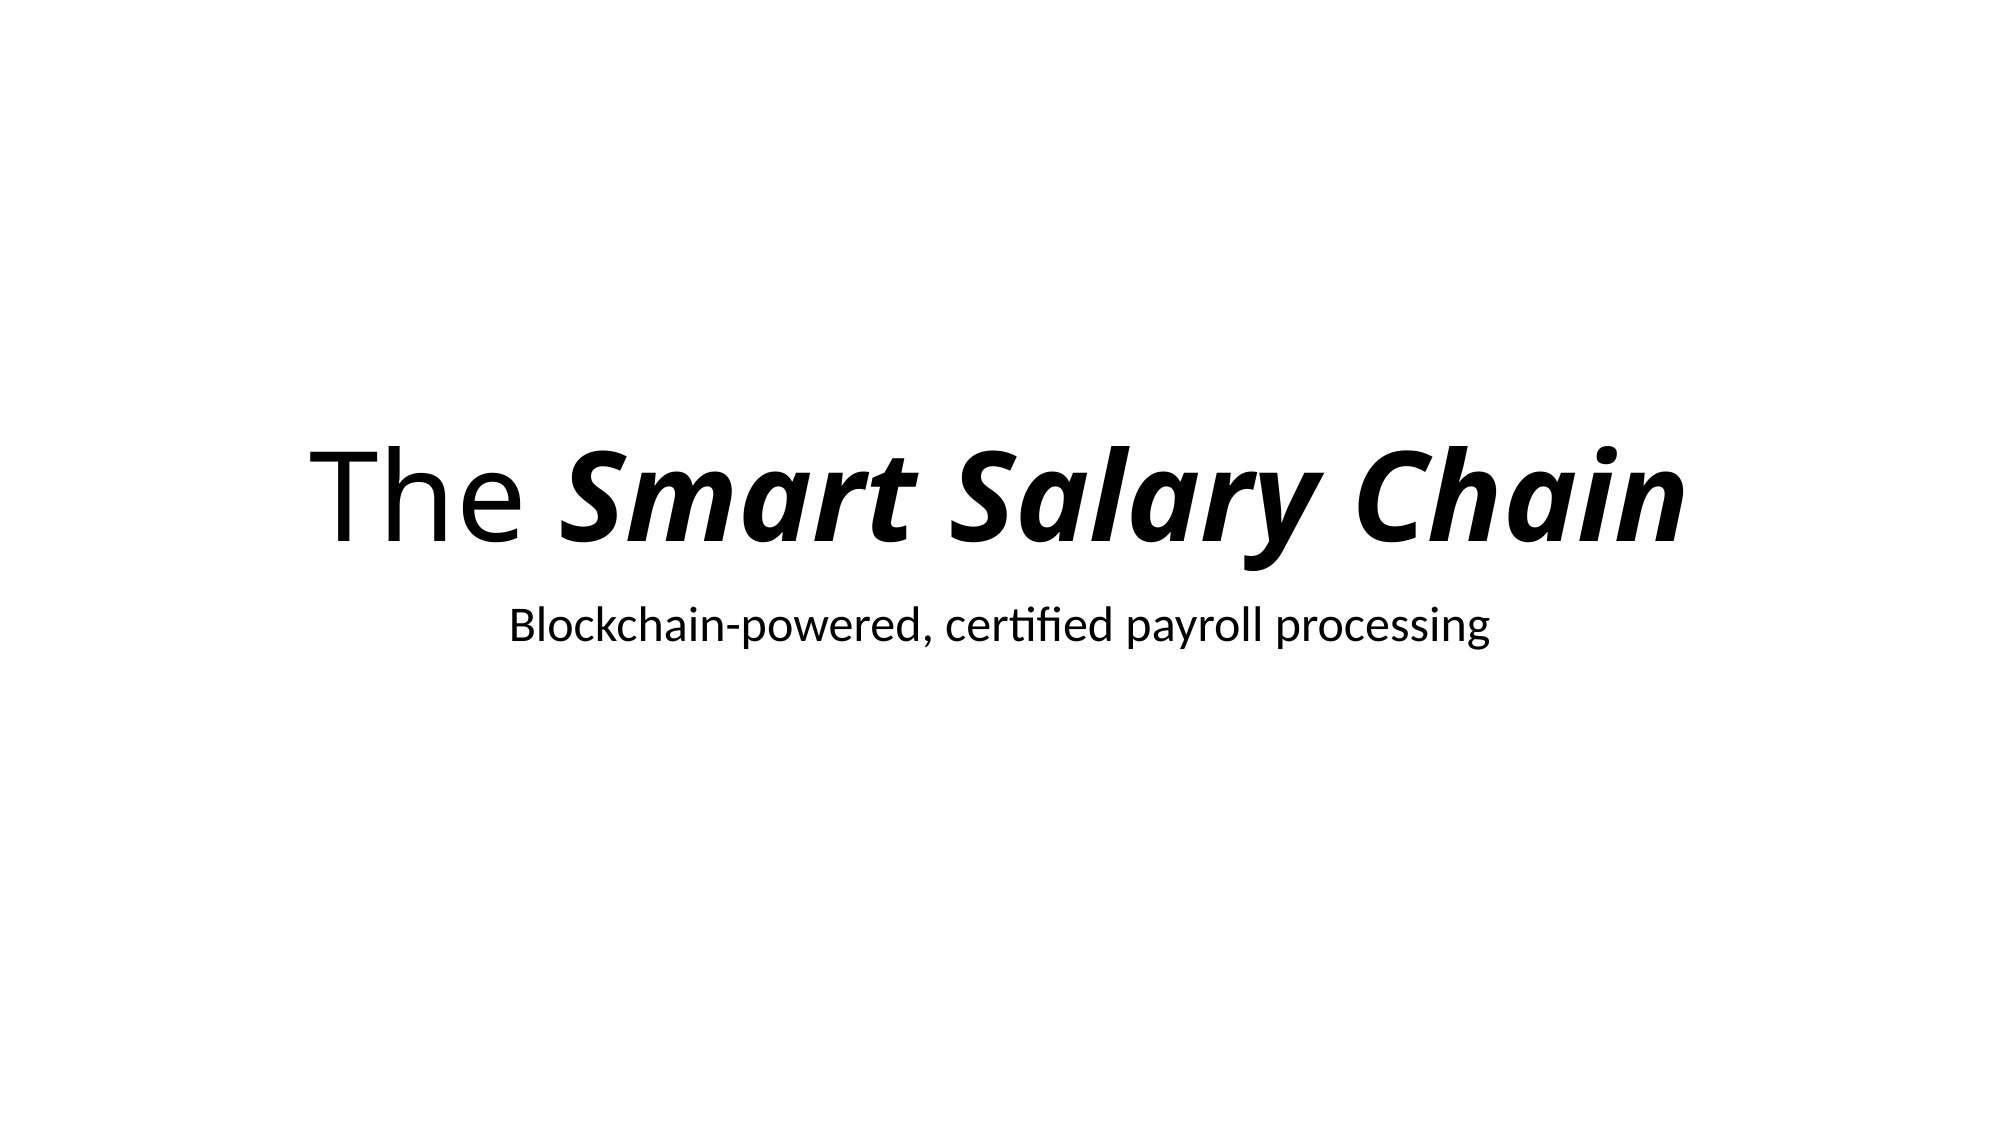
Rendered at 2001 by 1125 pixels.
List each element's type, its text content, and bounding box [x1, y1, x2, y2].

title The Smart Salary Chain [249, 184, 1750, 576]
subtitle Blockchain-powered, certified payroll processing [249, 590, 1750, 863]
